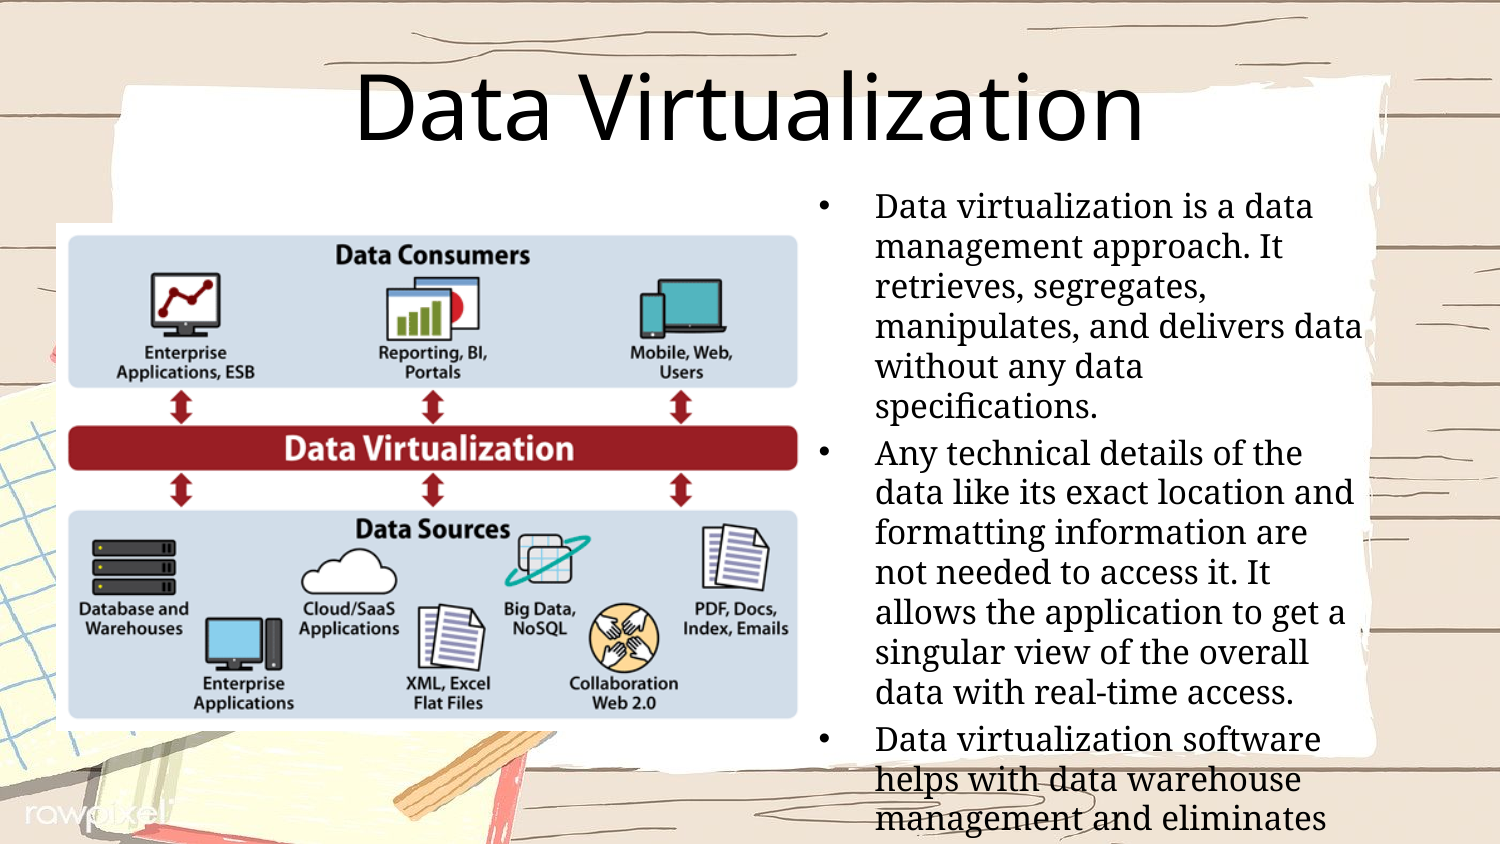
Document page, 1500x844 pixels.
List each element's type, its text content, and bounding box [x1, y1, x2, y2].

picture [0, 0, 1500, 844]
title Data Virtualization [75, 33, 1425, 175]
list Data virtualization is a data management approach. It retrieves, segregates, manipulates, and delivers data without any data specifications. Any technical details of the data like its exact location and formatting information are not needed to access it. It allows the application to get a singular view of the overall data with real-time access. Data virtualization software helps with data warehouse management and eliminates latency. It also provides users with on-demand integration, quick analysis, and real-time search and reports capabilities. [803, 177, 1383, 735]
